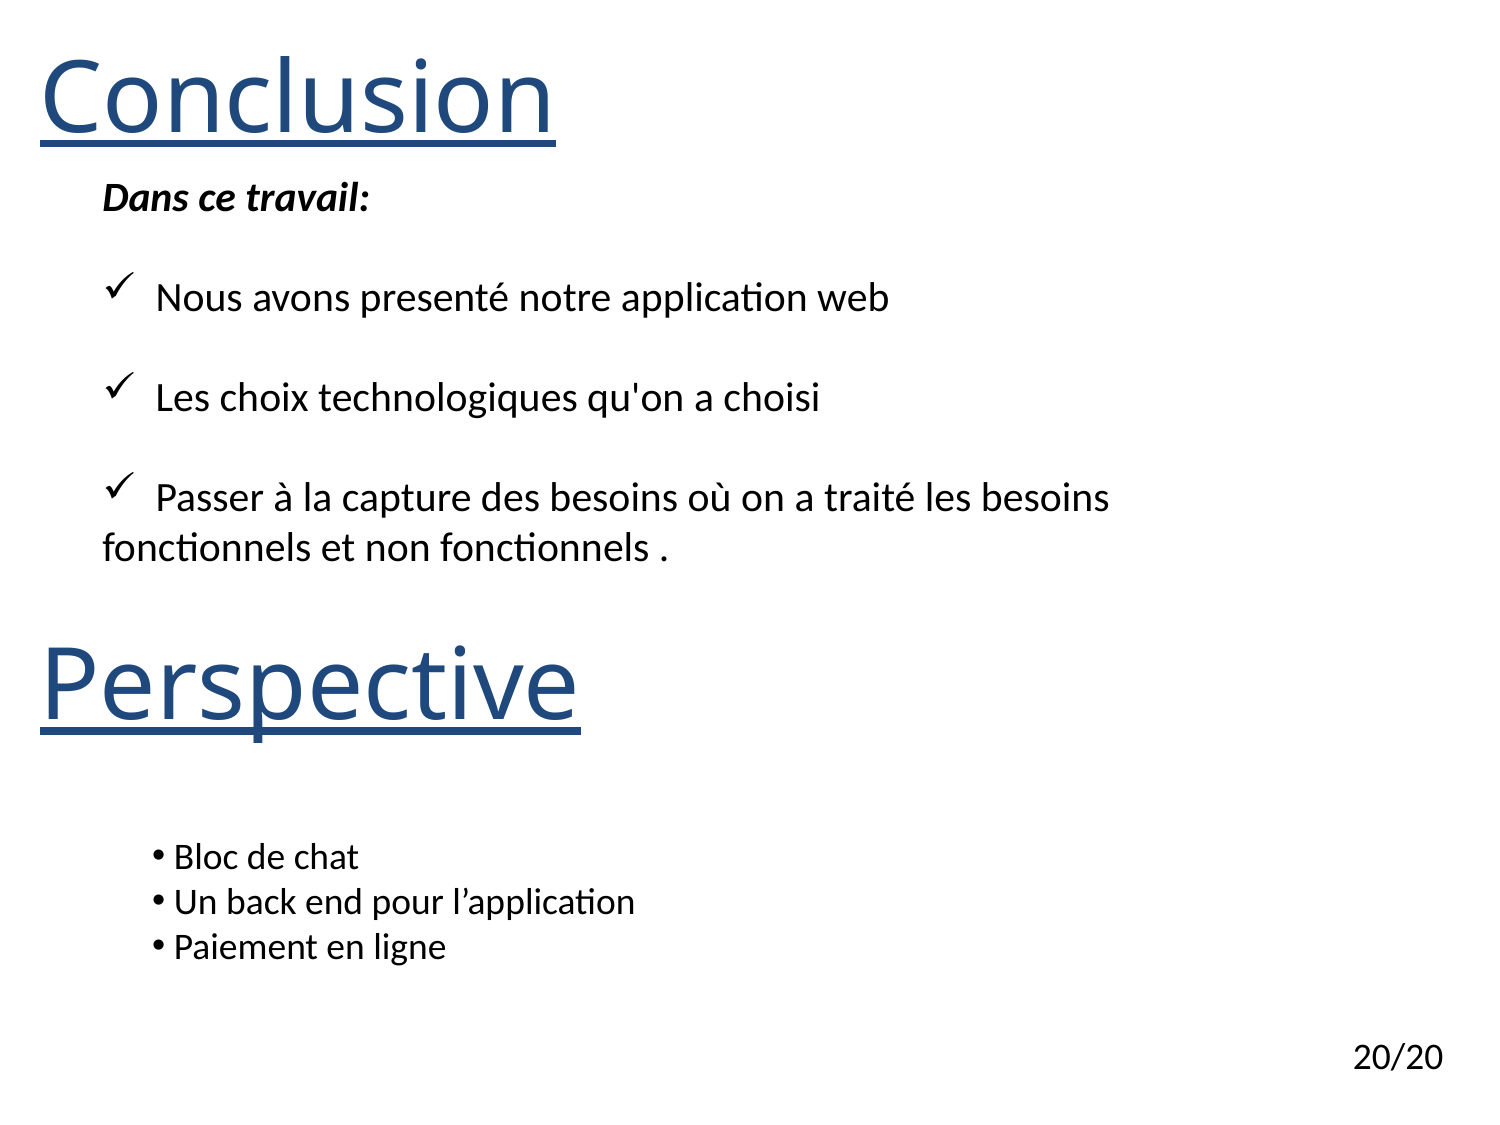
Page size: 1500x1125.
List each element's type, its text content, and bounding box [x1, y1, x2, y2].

text_box 20/20 [1338, 1024, 1459, 1085]
text_box Perspective [24, 612, 1450, 748]
text_box Dans ce travail: Nous avons presenté notre application web Les choix technologiques qu'on a choisi Passer à la capture des besoins où on a traité les besoins fonctionnels et non fonctionnels . [87, 162, 1313, 612]
text_box Bloc de chat Un back end pour l’application Paiement en ligne [137, 824, 975, 975]
text_box Conclusion [24, 24, 1450, 160]
